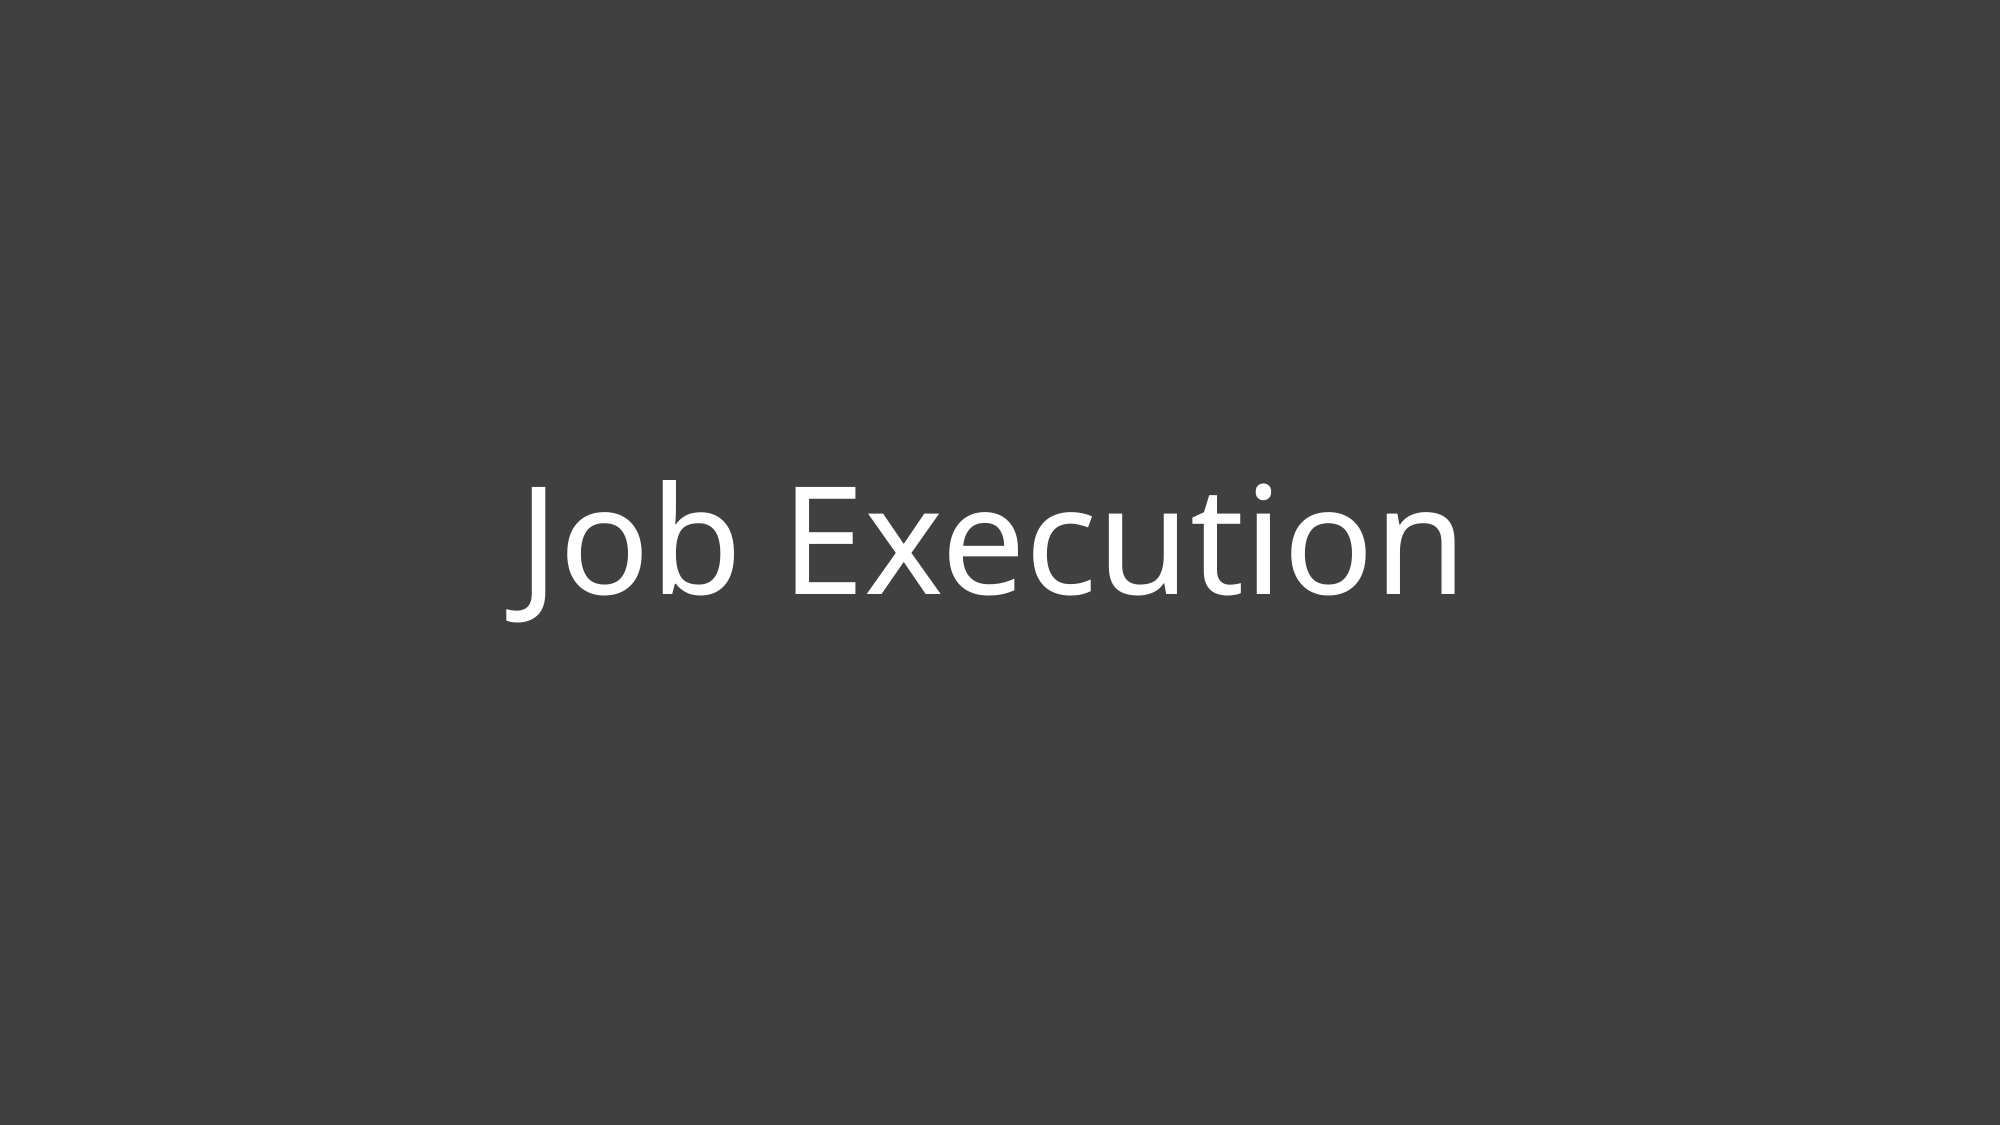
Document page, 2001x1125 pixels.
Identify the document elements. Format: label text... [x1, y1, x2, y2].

text_box Job Execution [374, 437, 1611, 633]
